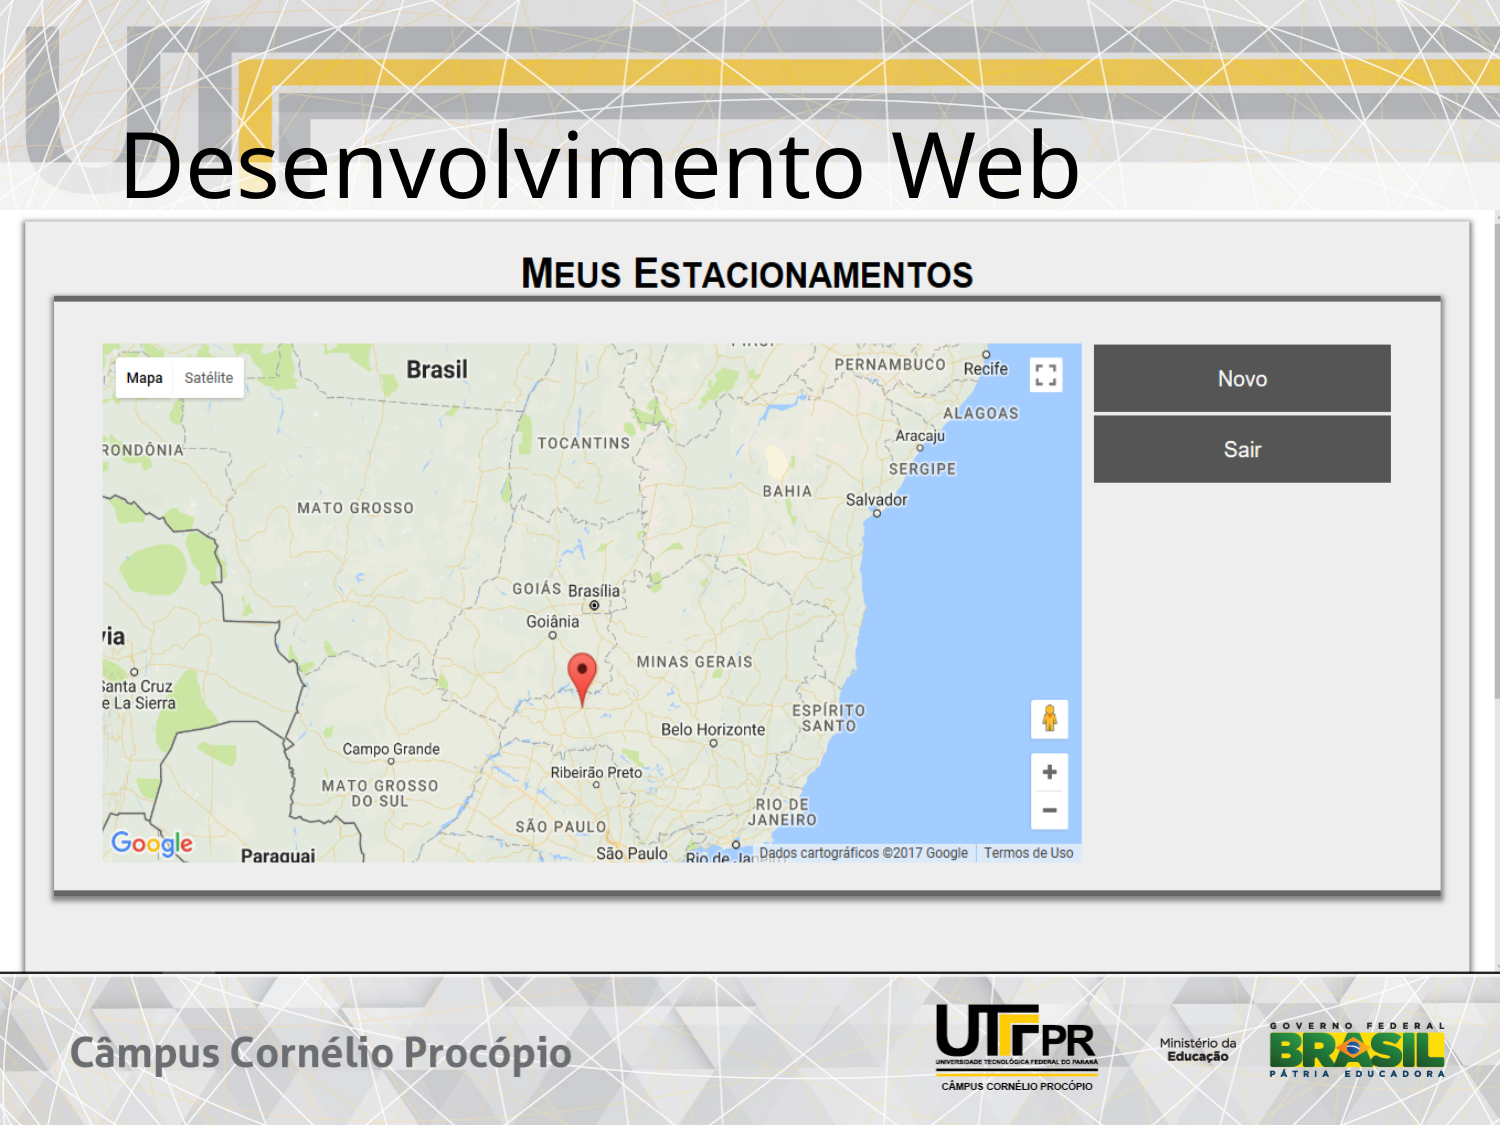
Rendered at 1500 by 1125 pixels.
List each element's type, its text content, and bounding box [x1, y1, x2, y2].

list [0, 210, 1500, 974]
picture [0, 974, 1500, 1125]
title Desenvolvimento Web [103, 59, 1397, 210]
picture [0, 0, 1500, 210]
